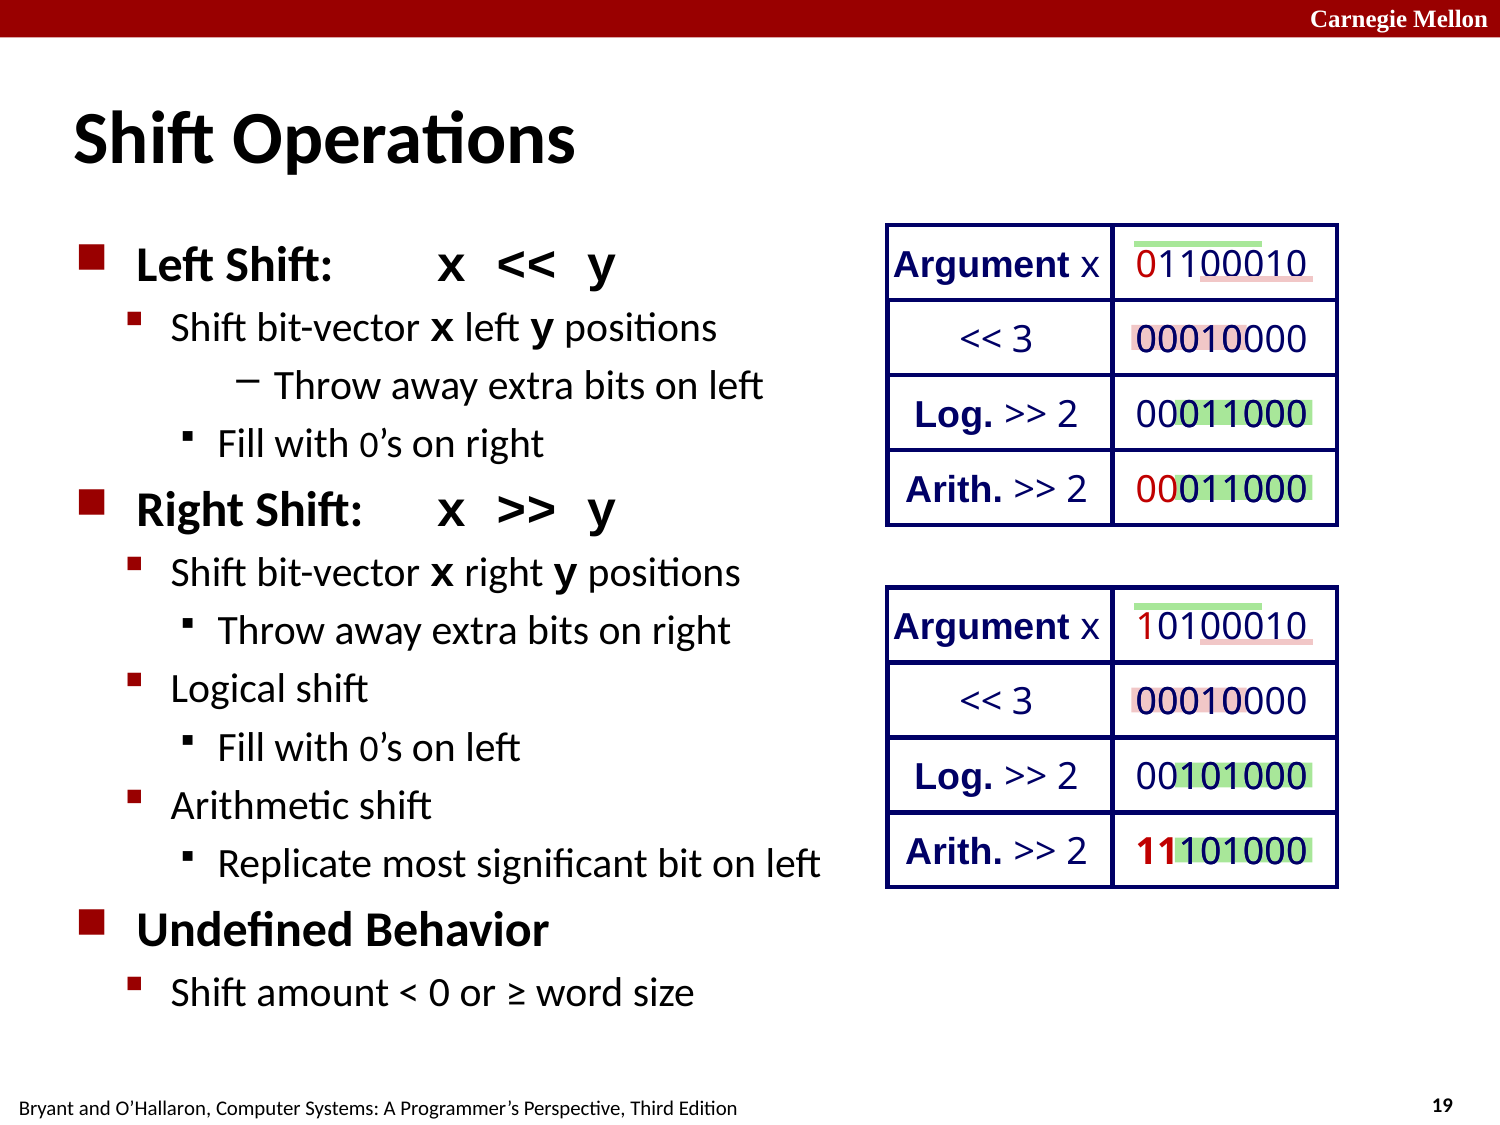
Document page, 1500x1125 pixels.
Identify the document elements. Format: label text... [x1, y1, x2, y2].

title Shift Operations [58, 71, 1305, 197]
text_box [1112, 662, 1338, 737]
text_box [1112, 449, 1338, 526]
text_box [887, 812, 1106, 888]
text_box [1119, 224, 1338, 298]
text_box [1112, 299, 1338, 374]
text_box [881, 587, 1118, 663]
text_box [1112, 812, 1338, 888]
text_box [887, 449, 1106, 526]
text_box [887, 374, 1106, 449]
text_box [1112, 374, 1338, 449]
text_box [887, 737, 1106, 811]
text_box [887, 299, 1109, 374]
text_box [881, 224, 1118, 301]
list Left Shift: x << y Shift bit-vector x left y positions Throw away extra bits on left Fill with 0’s on right Right Shift: x >> y Shift bit-vector x right y positions Throw away extra bits on right Logical shift Fill with 0’s on left Arithmetic shift Replicate most significant bit on left Undefined Behavior Shift amount < 0 or ≥ word size [64, 223, 1361, 1040]
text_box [887, 662, 1109, 736]
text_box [1112, 737, 1338, 812]
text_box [1120, 587, 1338, 660]
